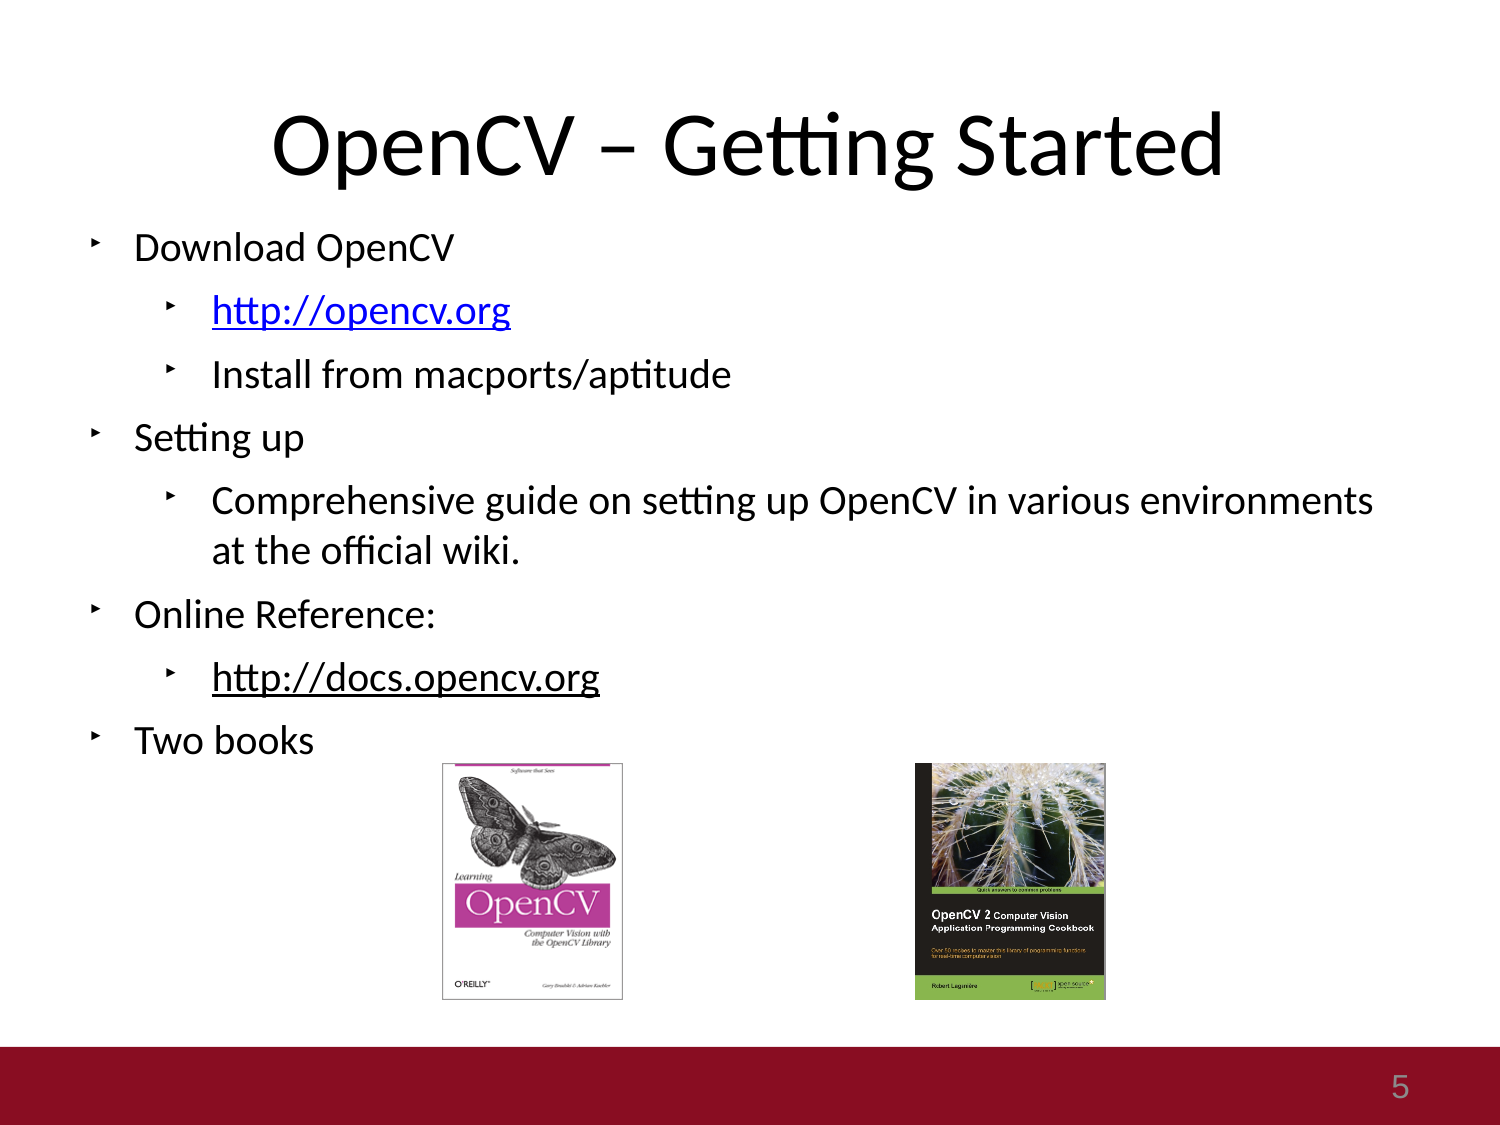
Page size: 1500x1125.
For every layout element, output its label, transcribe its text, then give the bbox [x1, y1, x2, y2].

picture [915, 762, 1106, 1000]
title OpenCV – Getting Started [75, 45, 1425, 204]
slide_number 5 [1074, 1057, 1425, 1118]
picture [442, 762, 624, 1000]
text_box Download OpenCV http://opencv.org Install from macports/aptitude Setting up Comprehensive guide on setting up OpenCV in various environments at the official wiki. Online Reference: http://docs.opencv.org Two books [74, 204, 1425, 974]
